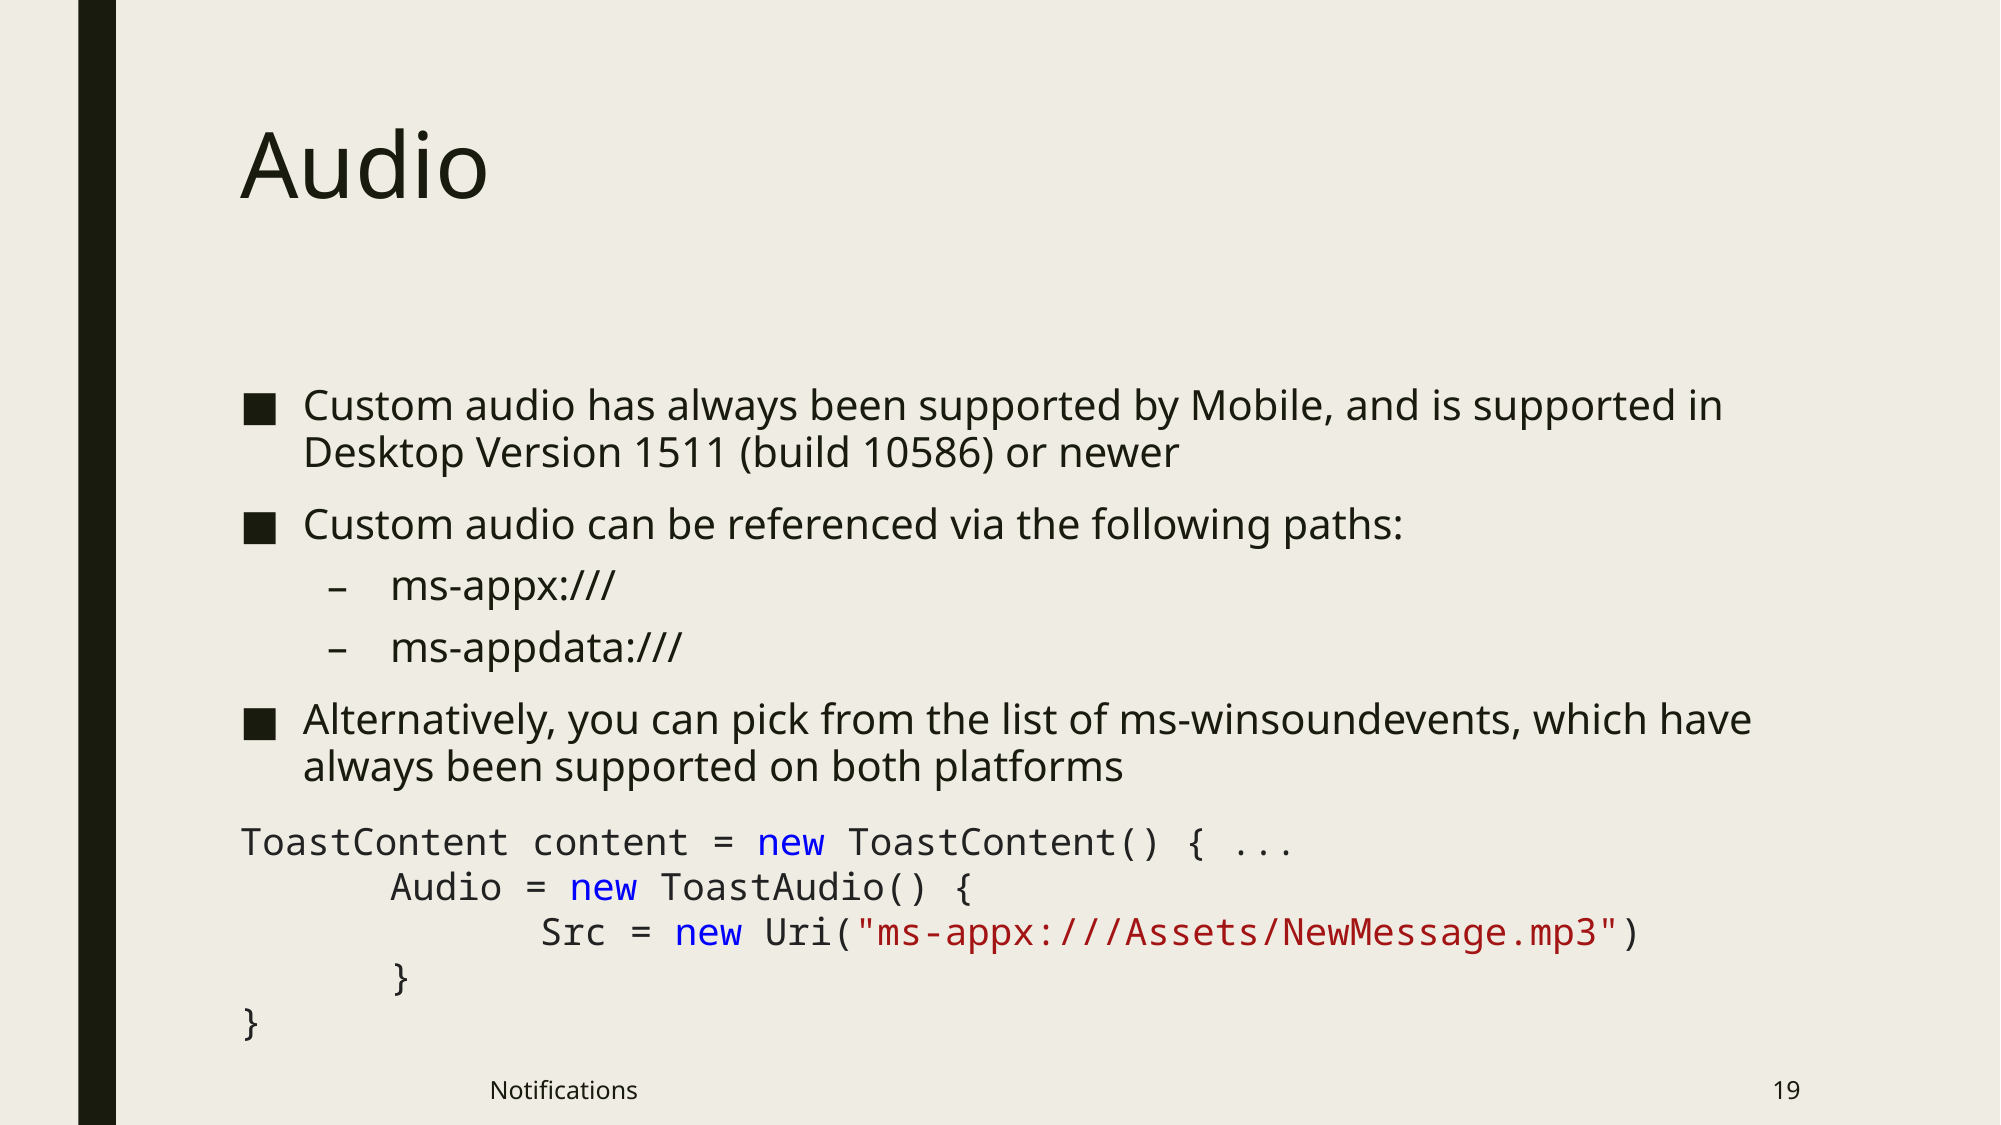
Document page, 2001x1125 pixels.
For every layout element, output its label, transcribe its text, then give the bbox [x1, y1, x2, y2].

footer Notifications [474, 1058, 1505, 1125]
list Custom audio has always been supported by Mobile, and is supported in Desktop Version 1511 (build 10586) or newer Custom audio can be referenced via the following paths: ms-appx:/// ms-appdata:/// Alternatively, you can pick from the list of ms-winsoundevents, which have always been supported on both platforms [225, 375, 1800, 963]
text_box ToastContent content = new ToastContent() { ... Audio = new ToastAudio() { Src = new Uri("ms-appx:///Assets/NewMessage.mp3") } } [225, 811, 1775, 1051]
slide_number 19 [1553, 1058, 1816, 1125]
title Audio [225, 112, 1800, 357]
